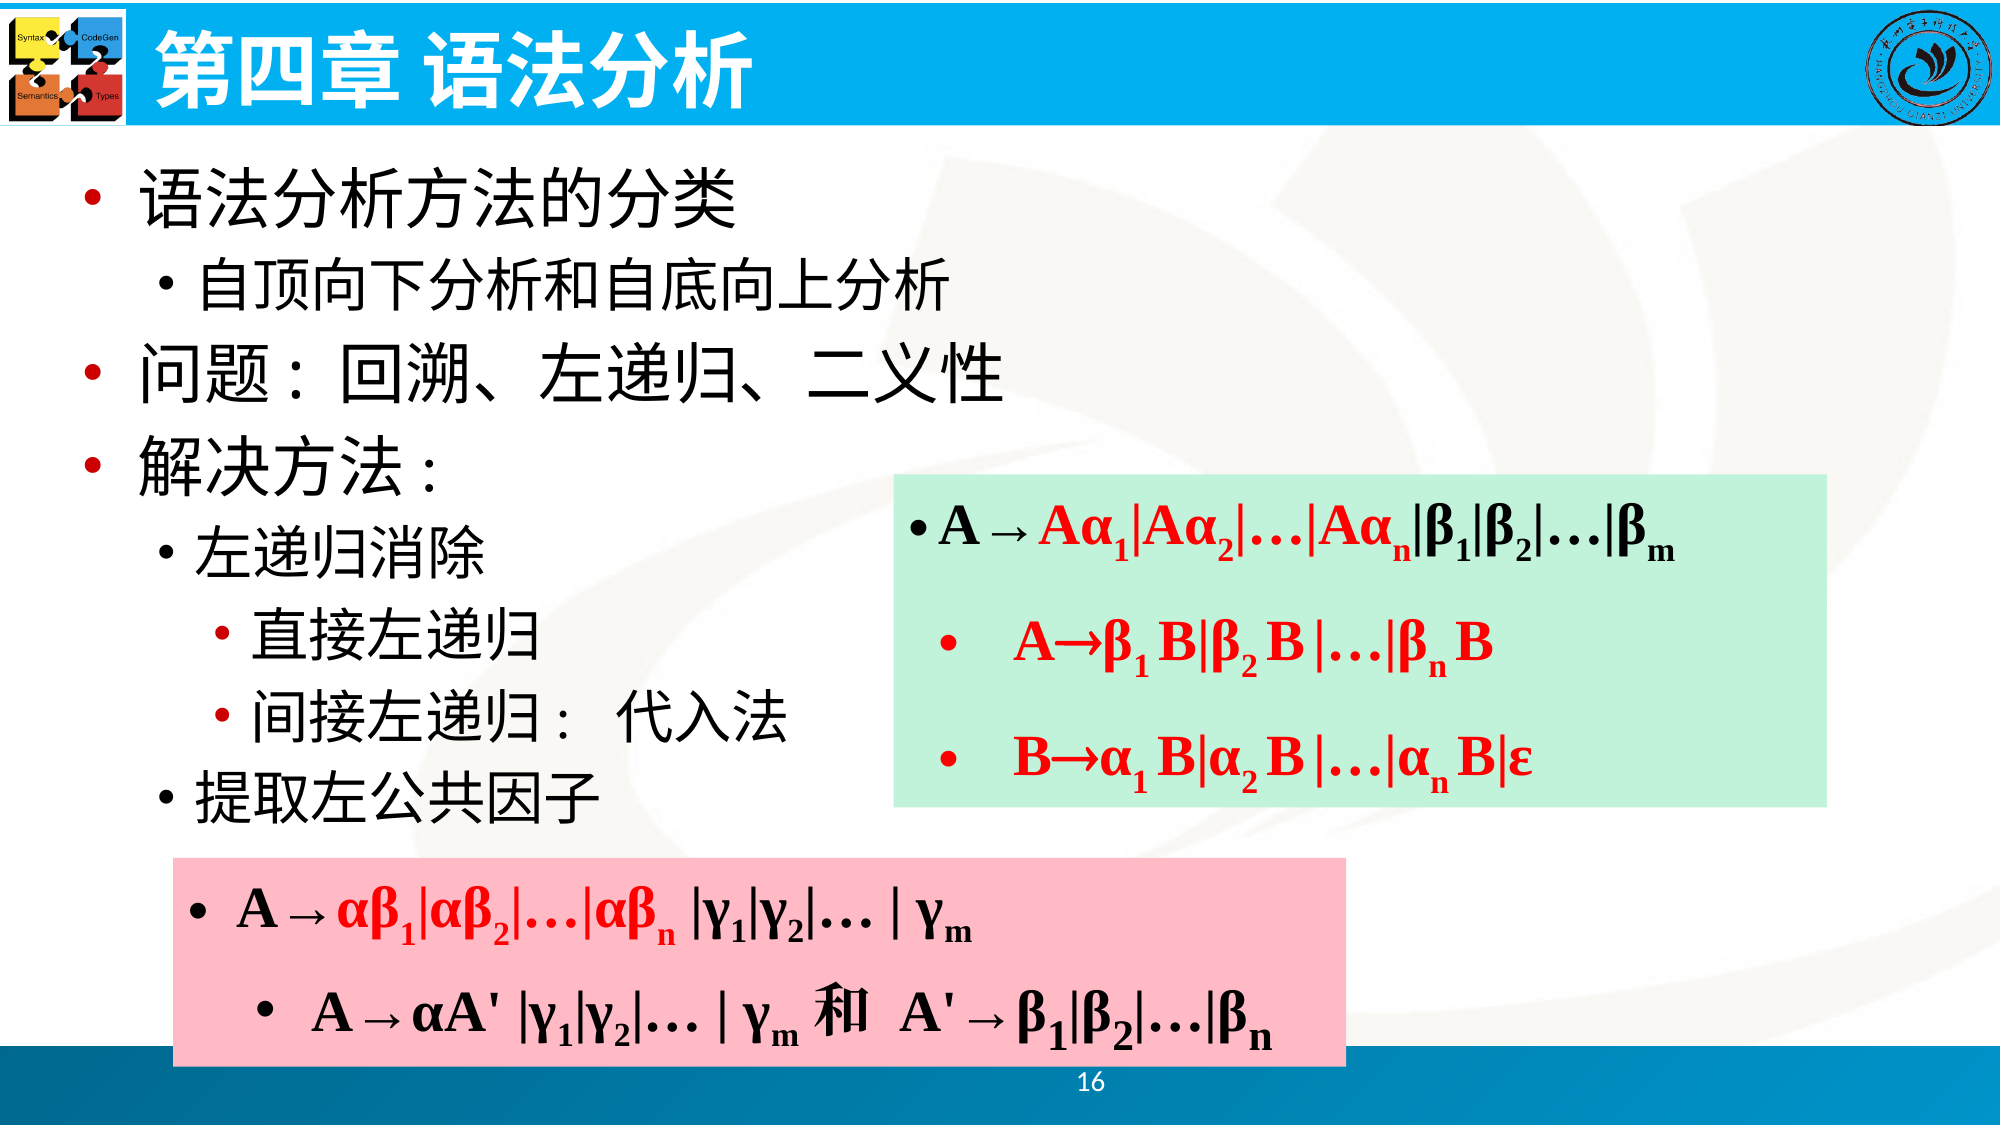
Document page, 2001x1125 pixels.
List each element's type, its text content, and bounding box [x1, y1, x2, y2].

title 第四章 语法分析 [137, 6, 1934, 126]
list 语法分析方法的分类 自顶向下分析和自底向上分析 问题: 回溯、左递归、二义性 解决方法: 左递归消除 直接左递归 间接左递归: 代入法 提取左公共因子 [66, 149, 1934, 1043]
text_box A→αβ1|αβ2|…|αβn |γ1|γ2|… | γm A→αA' |γ1|γ2|… | γm和 A'→β1|β2|…|βn [173, 857, 1347, 1067]
slide_number 16 [873, 1067, 1308, 1118]
text_box A→Aα1|Aα2|…|Aαn|β1|β2|…|βm Aβ1 B|β2 B |…|βn B Bα1 B|α2 B |…|αn B|ε [893, 474, 1827, 808]
